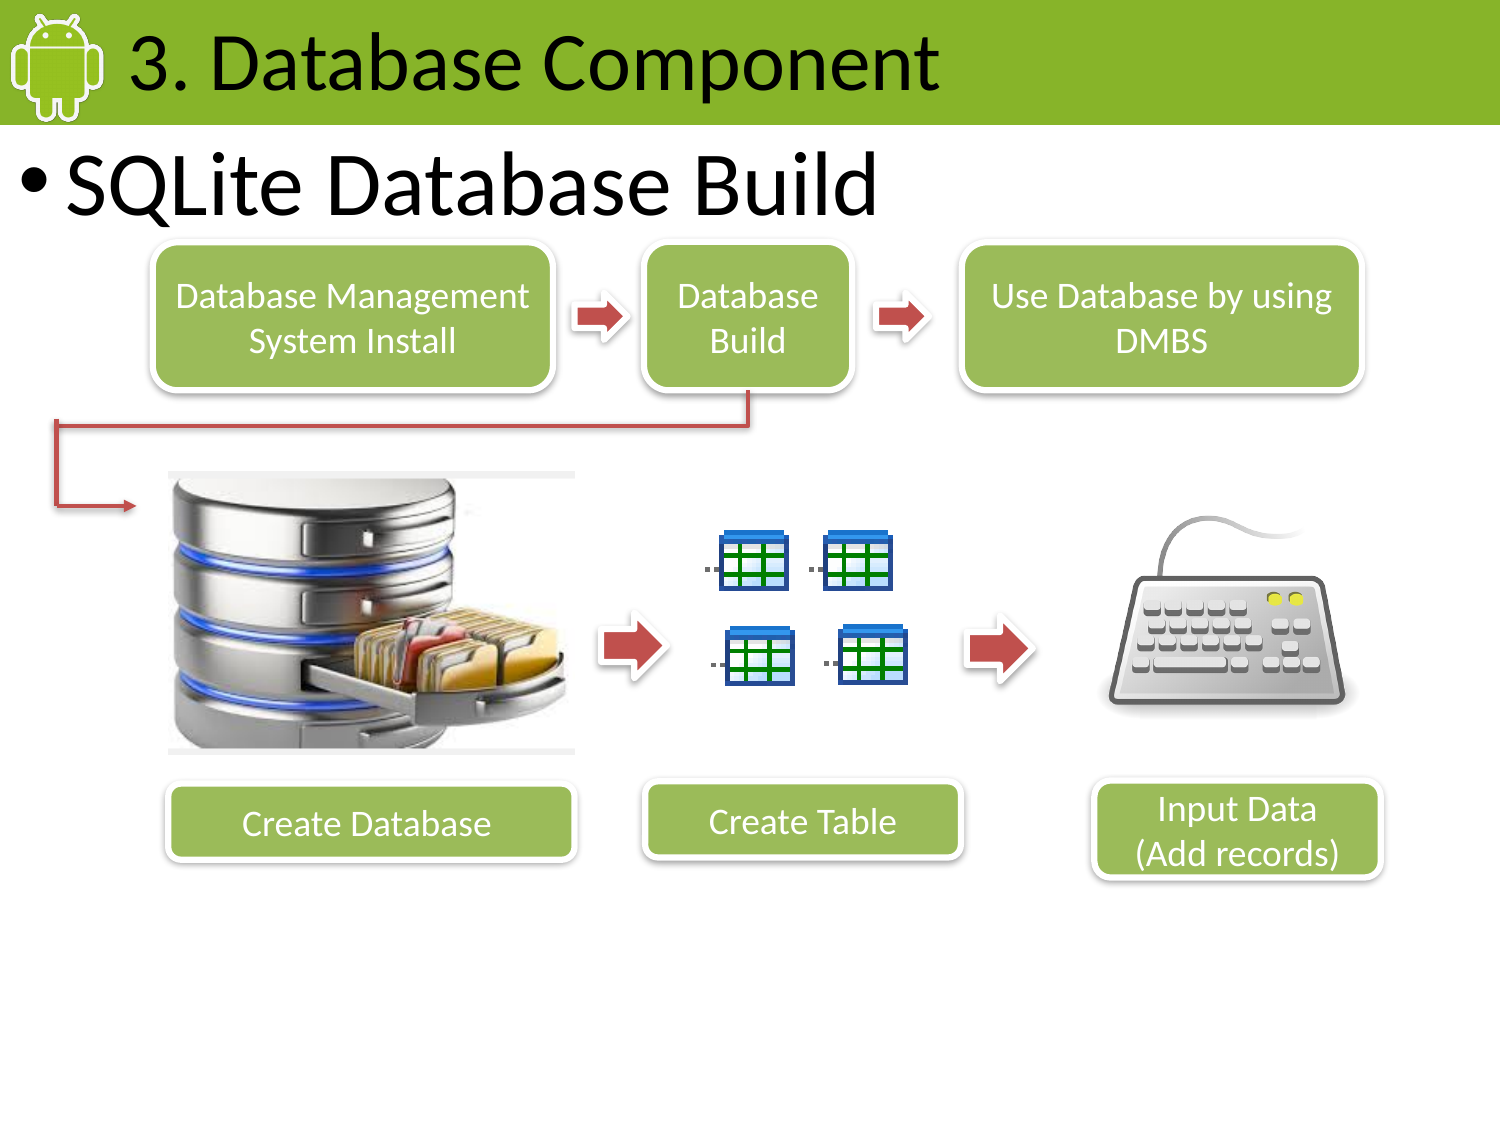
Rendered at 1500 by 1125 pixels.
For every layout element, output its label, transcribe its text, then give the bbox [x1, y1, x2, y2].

picture [167, 470, 575, 755]
text_box [571, 289, 631, 343]
text_box Create Database [165, 780, 578, 863]
text_box Use Database by using DMBS [958, 239, 1366, 394]
picture [701, 521, 912, 605]
picture [707, 616, 814, 701]
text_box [0, 0, 1500, 126]
text_box Database Build [640, 238, 856, 394]
text_box [963, 612, 1036, 685]
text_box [56, 390, 749, 507]
text_box Create Table [641, 778, 965, 861]
text_box [872, 289, 933, 343]
text_box SQLite Database Build [4, 134, 897, 241]
text_box Database Management System Install [149, 239, 557, 388]
text_box [597, 609, 671, 682]
picture [1094, 489, 1363, 720]
text_box Input Data (Add records) [1091, 777, 1384, 881]
picture [819, 615, 927, 699]
